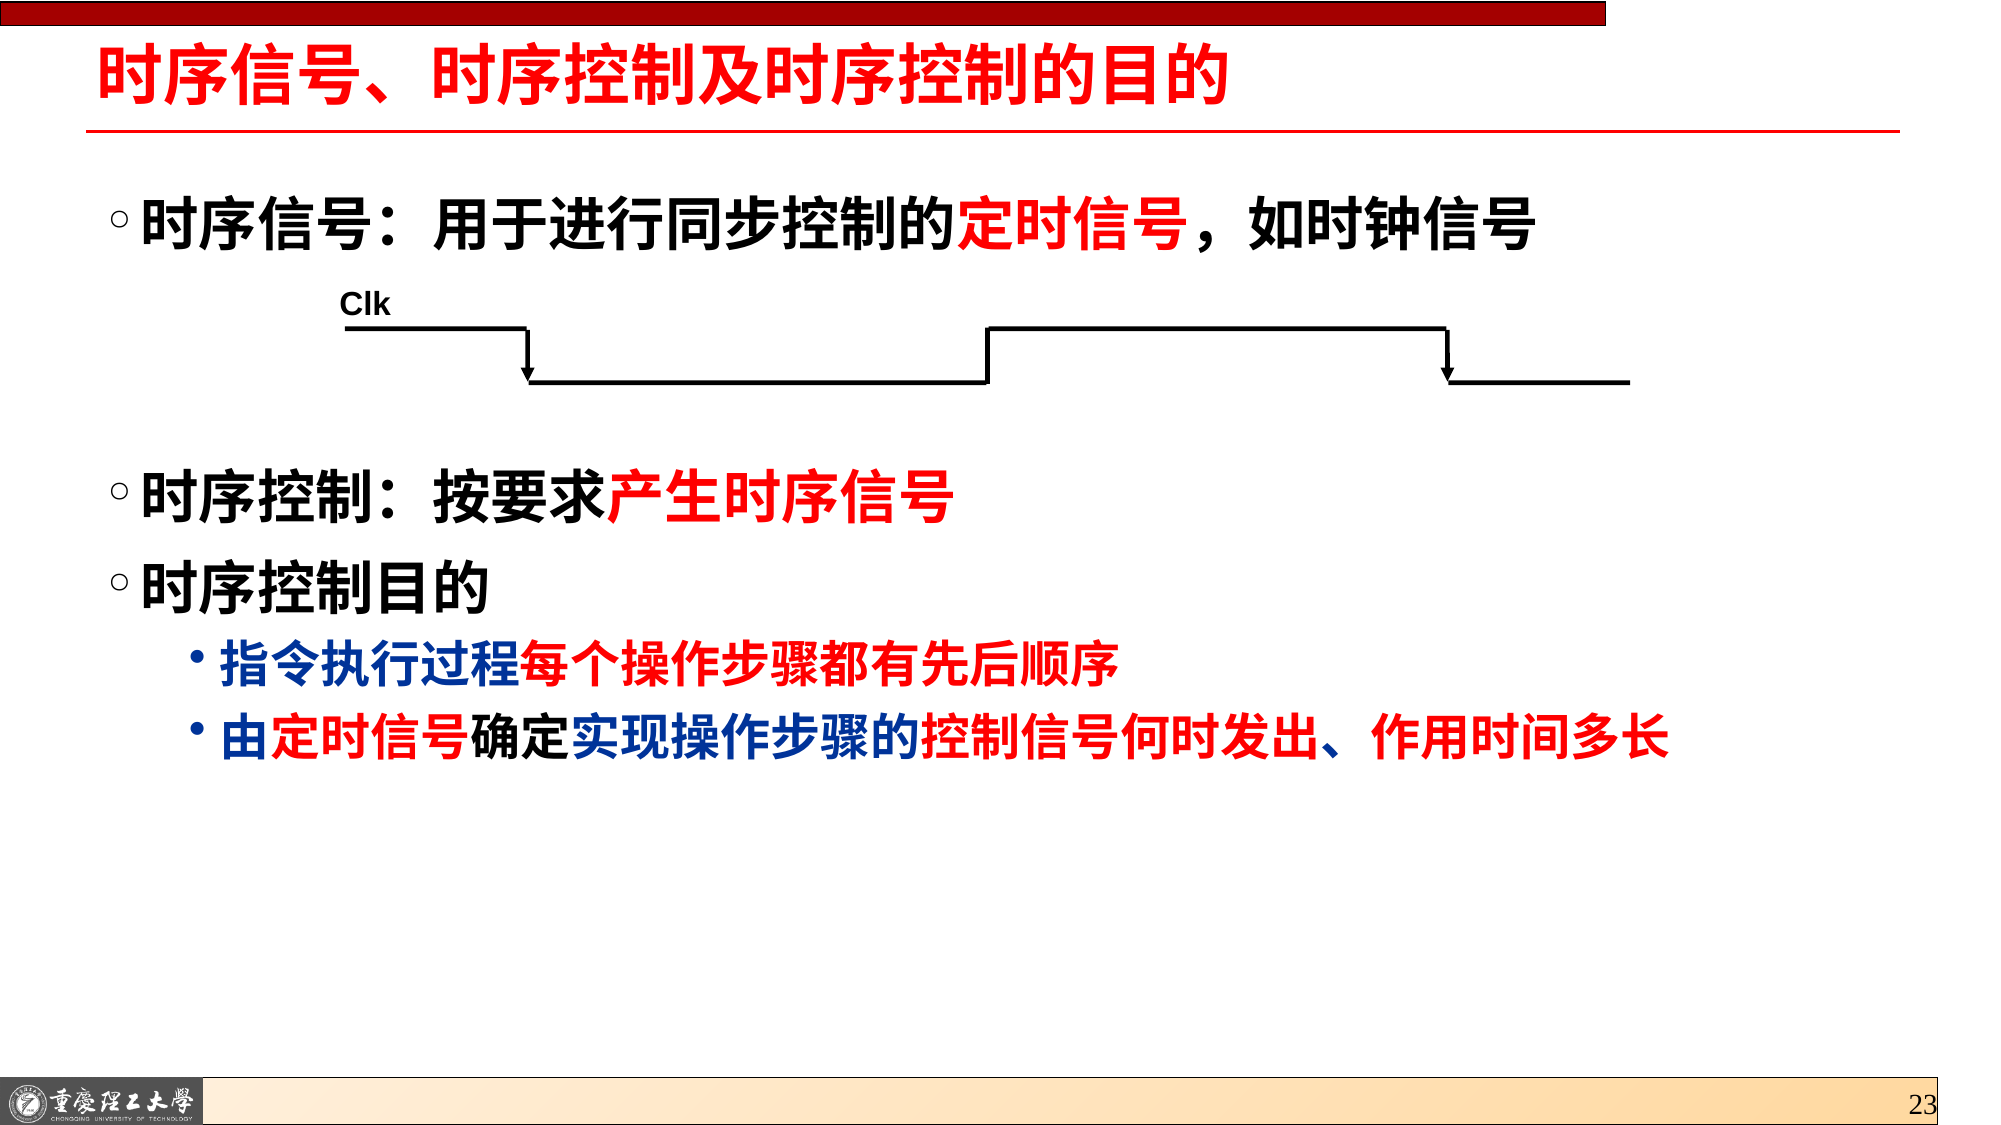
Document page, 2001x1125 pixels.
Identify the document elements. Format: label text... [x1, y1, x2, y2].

picture [0, 1077, 203, 1125]
text_box Clk [324, 274, 419, 330]
list 时序信号：用于进行同步控制的定时信号，如时钟信号 时序控制：按要求产生时序信号 时序控制目的 指令执行过程每个操作步骤都有先后顺序 由定时信号确定实现操作步骤的控制信号何时发出、作用时间多长 [97, 162, 1889, 868]
title 时序信号、时序控制及时序控制的目的 [86, 39, 1889, 119]
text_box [344, 327, 1631, 385]
